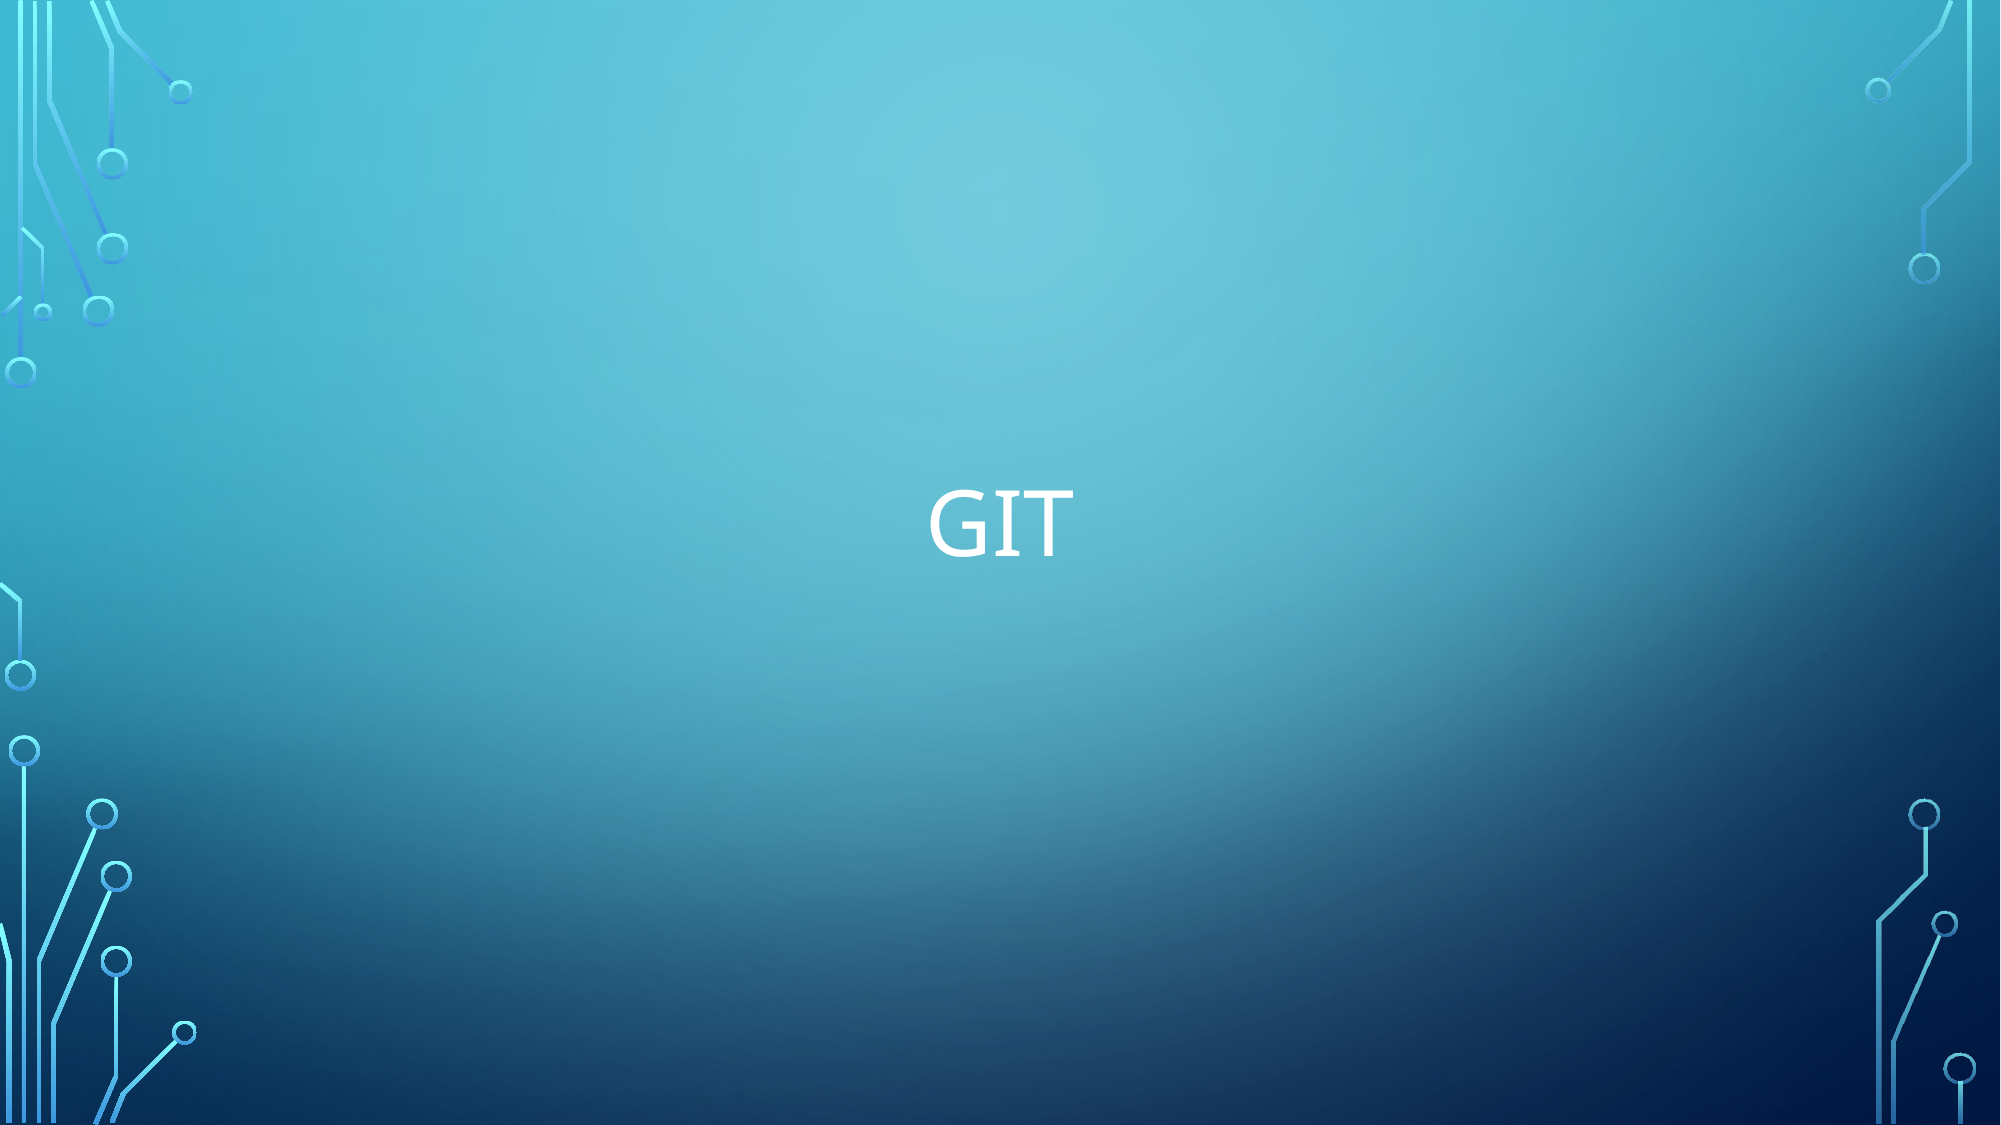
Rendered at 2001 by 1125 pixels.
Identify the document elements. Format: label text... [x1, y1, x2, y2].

title GIt [187, 405, 1813, 649]
